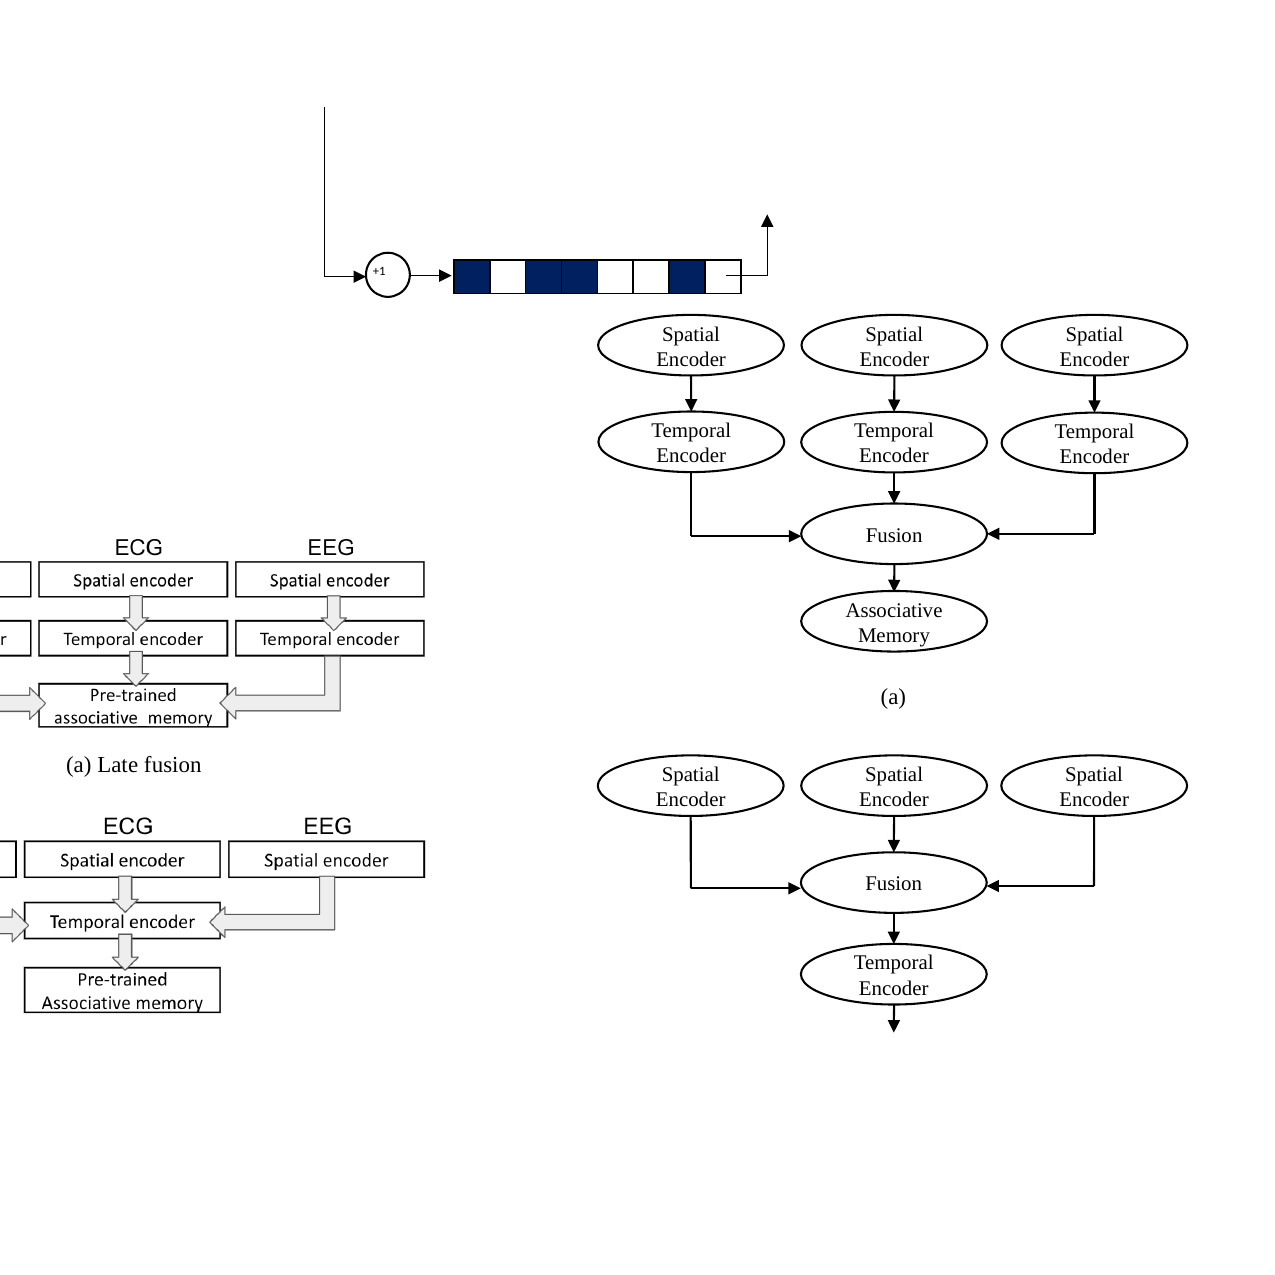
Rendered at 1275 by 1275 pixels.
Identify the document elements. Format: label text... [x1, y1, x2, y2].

text_box Spatial Encoder [800, 754, 989, 817]
text_box Spatial Encoder [1000, 754, 1189, 817]
text_box (a) Late fusion [51, 742, 217, 785]
text_box Spatial Encoder [597, 313, 786, 377]
table_header [670, 261, 704, 293]
text_box [364, 251, 411, 298]
text_box (a) [865, 674, 922, 717]
table_header [491, 261, 525, 293]
table_header [562, 261, 597, 293]
picture [0, 812, 429, 1020]
text_box Spatial Encoder [800, 313, 989, 377]
picture [0, 536, 429, 732]
text_box Spatial Encoder [596, 754, 785, 817]
text_box Fusion [800, 502, 988, 566]
text_box Temporal Encoder [597, 410, 786, 474]
text_box Temporal Encoder [799, 942, 988, 1006]
table_header [455, 261, 489, 293]
text_box Fusion [799, 851, 988, 914]
text_box Temporal Encoder [800, 410, 989, 474]
table_header [526, 261, 561, 293]
text_box Temporal Encoder [1000, 411, 1189, 475]
text_box Spatial Encoder [1000, 313, 1189, 377]
table_header [598, 261, 632, 293]
text_box Associative Memory [800, 589, 989, 653]
table_header [634, 261, 668, 293]
table_header [706, 261, 740, 293]
